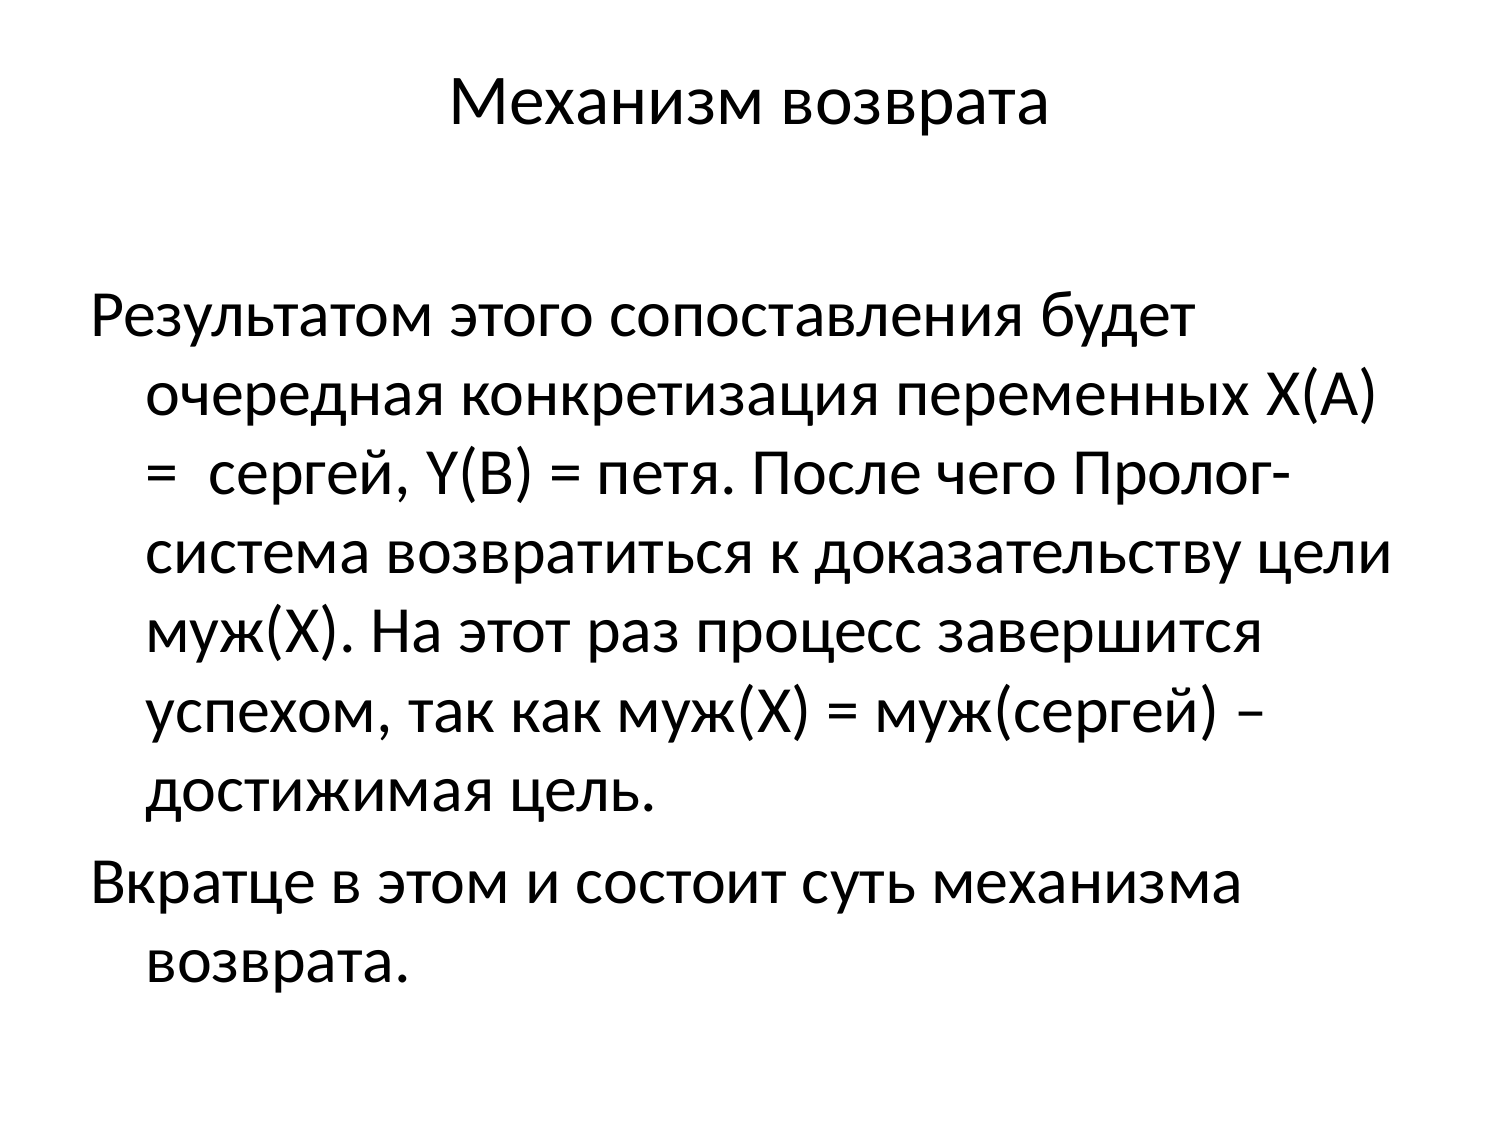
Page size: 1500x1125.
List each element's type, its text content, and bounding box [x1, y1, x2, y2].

title Механизм возврата [75, 45, 1425, 233]
list Результатом этого сопоставления будет очередная конкретизация переменных X(A) = сергей, Y(B) = петя. После чего Пролог-система возвратиться к доказательству цели муж(X). На этот раз процесс завершится успехом, так как муж(X) = муж(сергей) – достижимая цель. Вкратце в этом и состоит суть механизма возврата. [75, 262, 1425, 1005]
